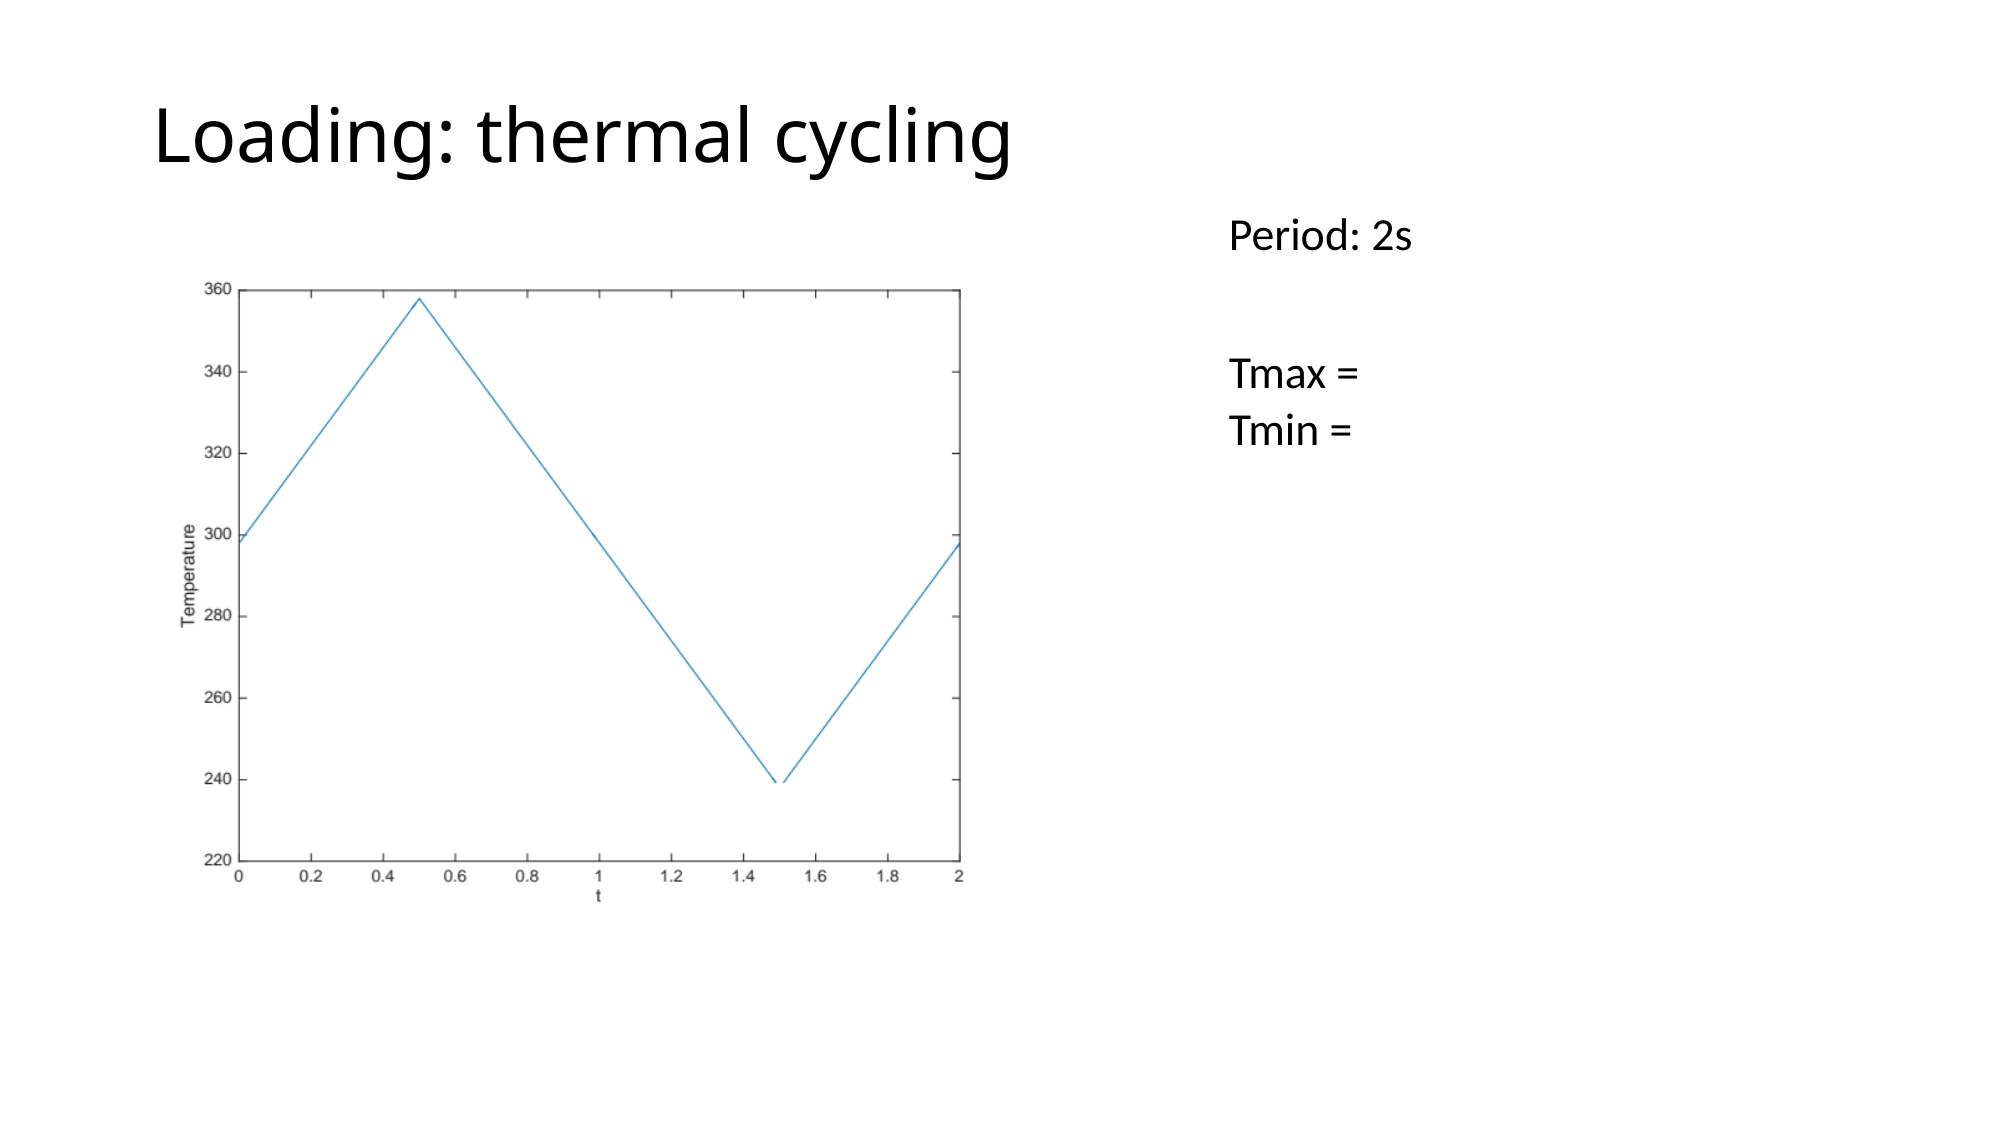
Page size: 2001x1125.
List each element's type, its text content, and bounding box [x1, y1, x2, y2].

picture [118, 238, 1047, 935]
text_box Loading: thermal cycling [137, 54, 1298, 221]
